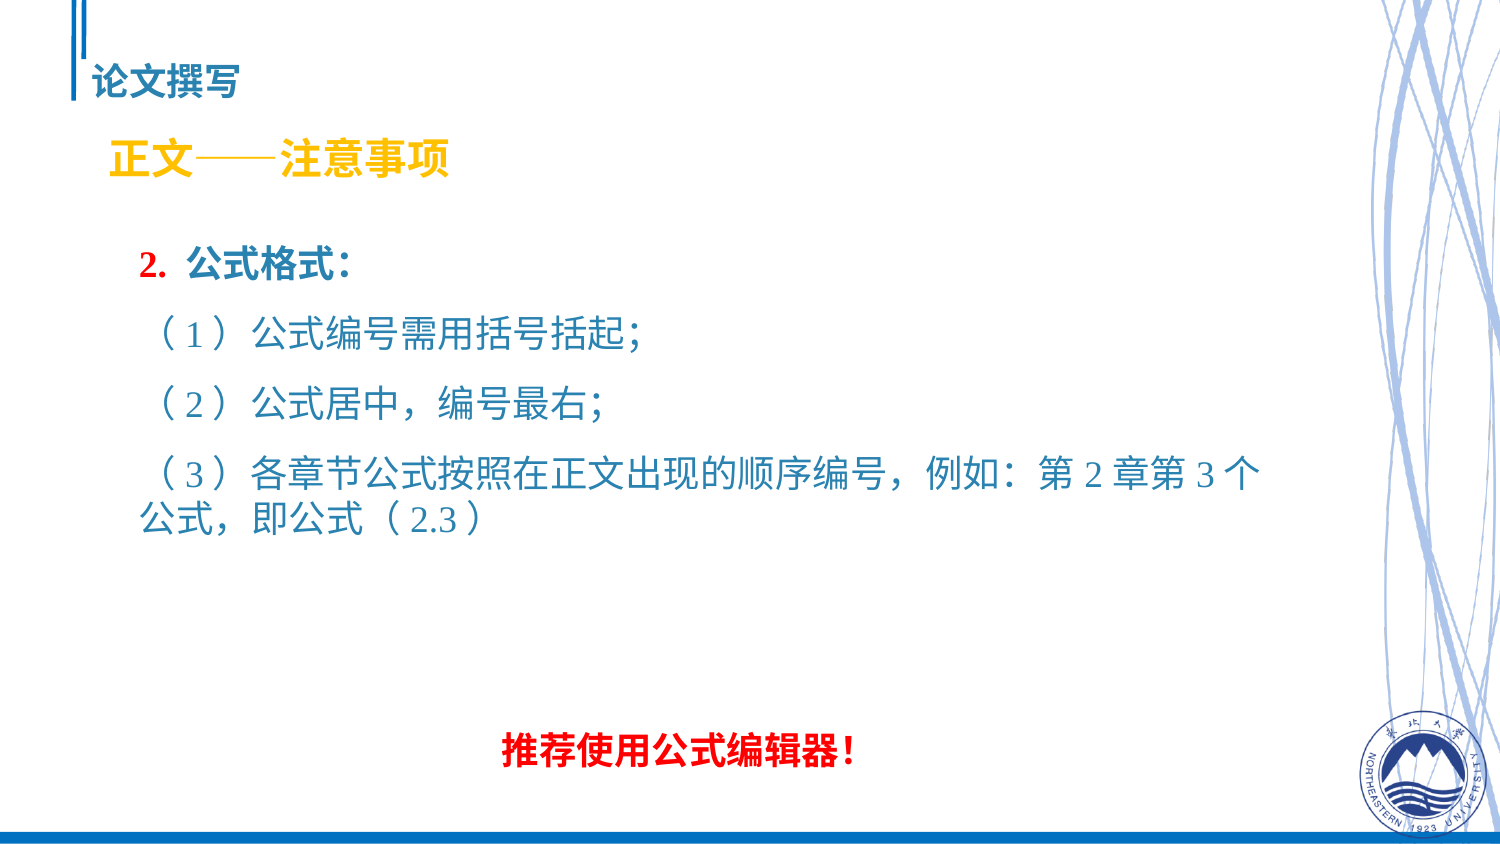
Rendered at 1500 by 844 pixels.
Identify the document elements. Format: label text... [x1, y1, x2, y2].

text_box 正文——注意事项 [93, 117, 691, 191]
text_box 推荐使用公式编辑器！ [147, 720, 1187, 780]
text_box 2. 公式格式： （1）公式编号需用括号括起； （2）公式居中，编号最右； （3）各章节公式按照在正文出现的顺序编号，例如：第2章第3个公式，即公式（2.3） [123, 232, 1301, 618]
title 论文撰写 [76, 50, 1427, 111]
picture [1347, 702, 1500, 844]
